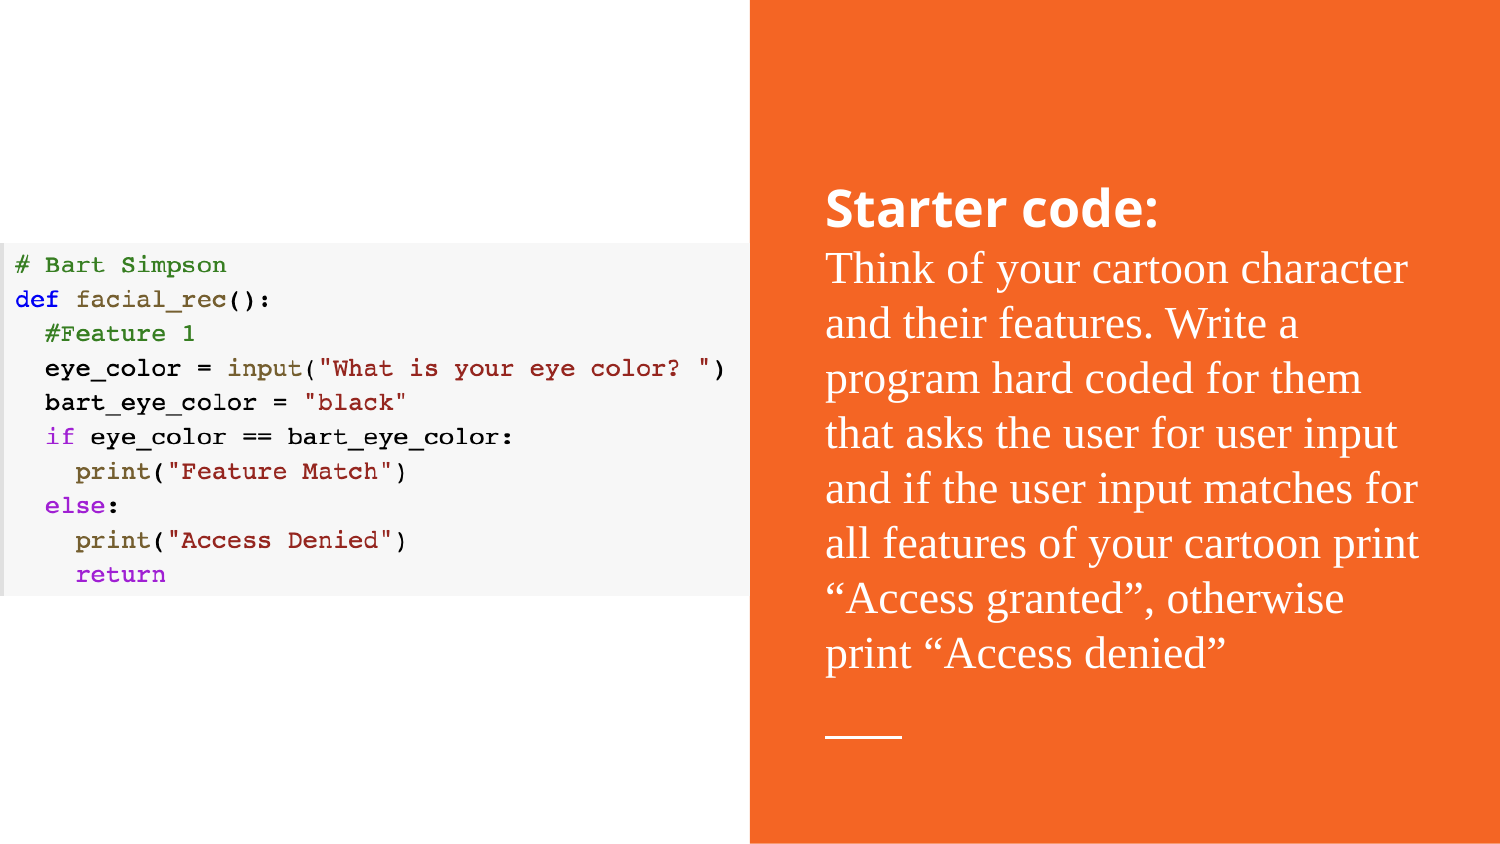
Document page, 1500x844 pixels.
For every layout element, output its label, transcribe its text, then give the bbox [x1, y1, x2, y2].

list Starter code: Think of your cartoon character and their features. Write a program hard coded for them that asks the user for user input and if the user input matches for all features of your cartoon print “Access granted”, otherwise print “Access denied” [810, 118, 1440, 725]
picture [0, 243, 751, 596]
